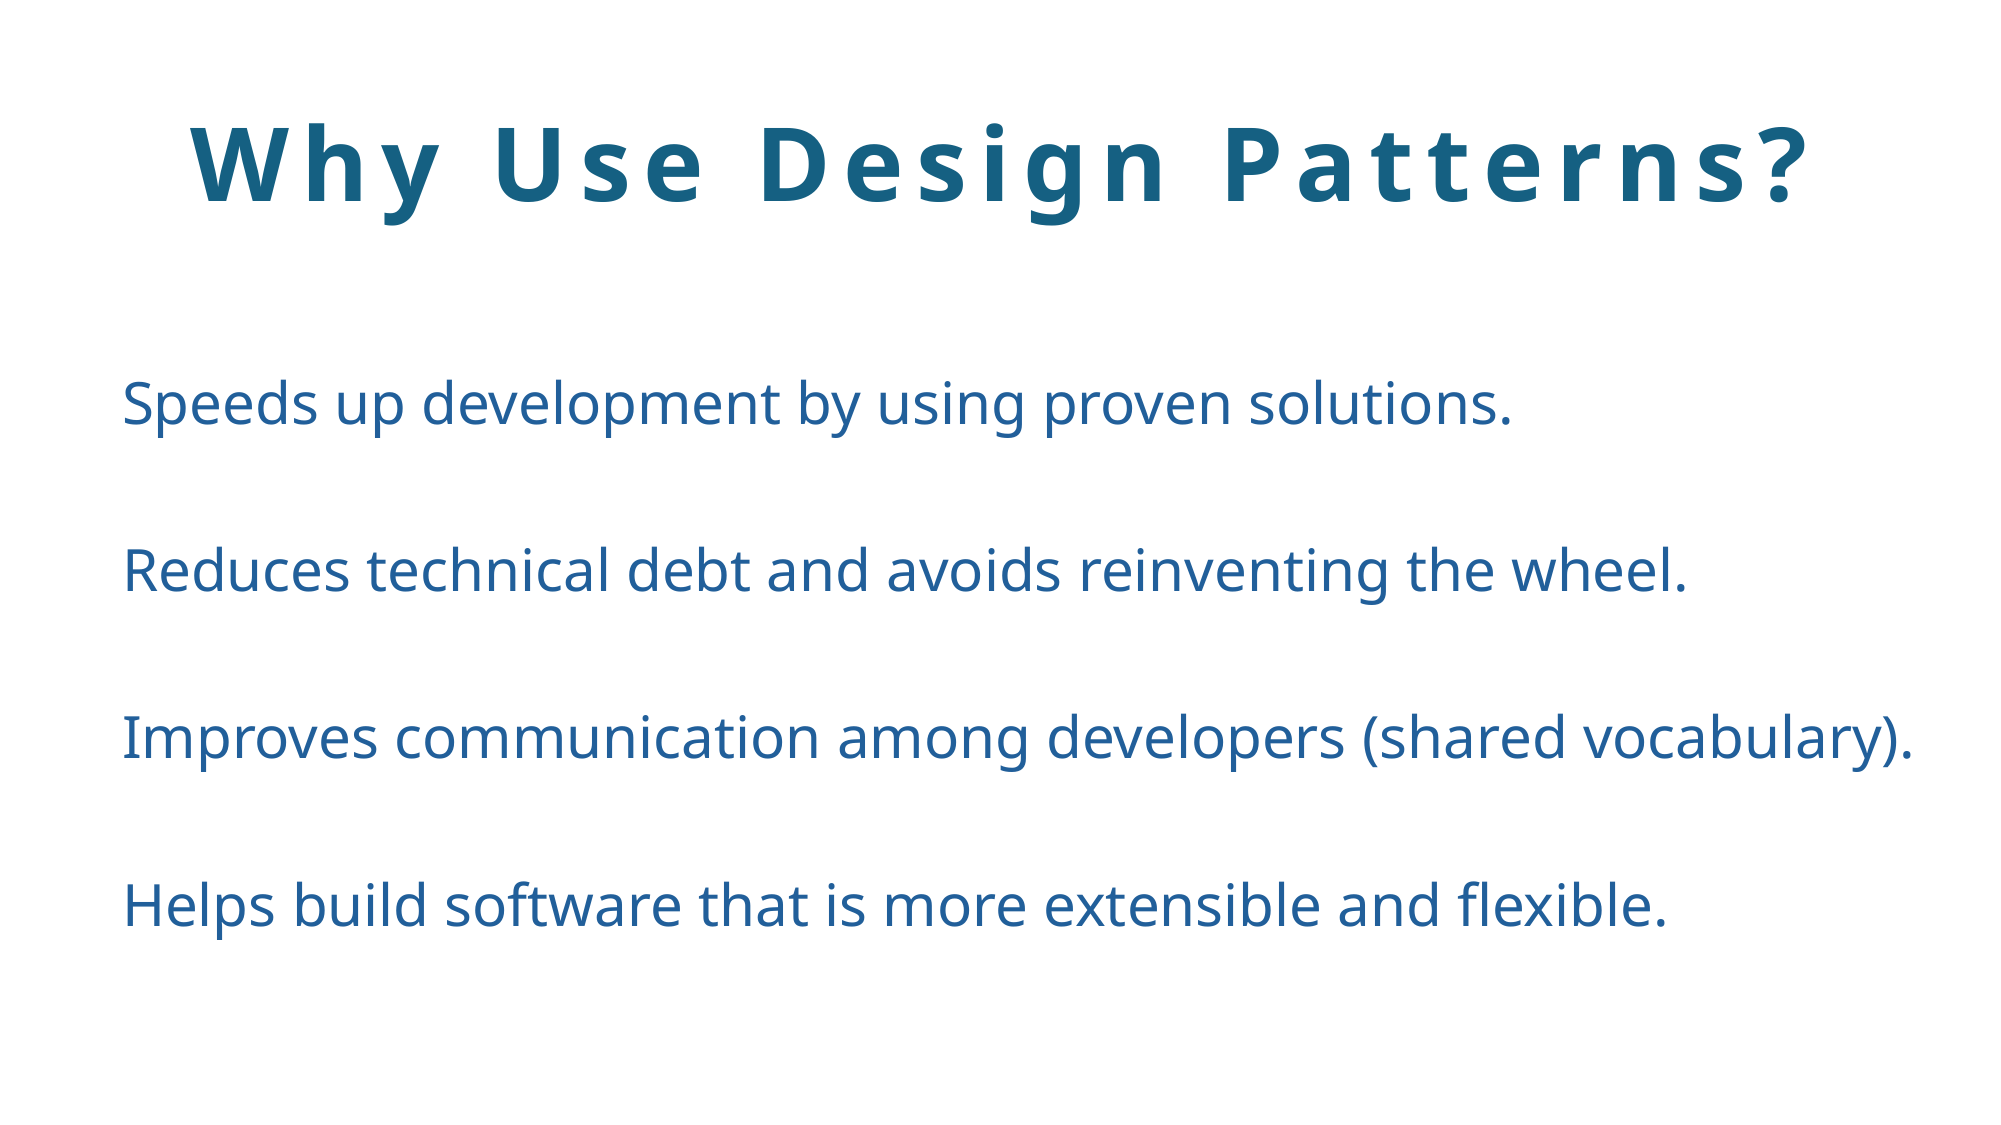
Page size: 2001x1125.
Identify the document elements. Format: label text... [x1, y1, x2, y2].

title Why Use Design Patterns? [137, 59, 1863, 278]
list Speeds up development by using proven solutions. Reduces technical debt and avoids reinventing the wheel. Improves communication among developers (shared vocabulary). Helps build software that is more extensible and flexible. [107, 366, 1944, 991]
